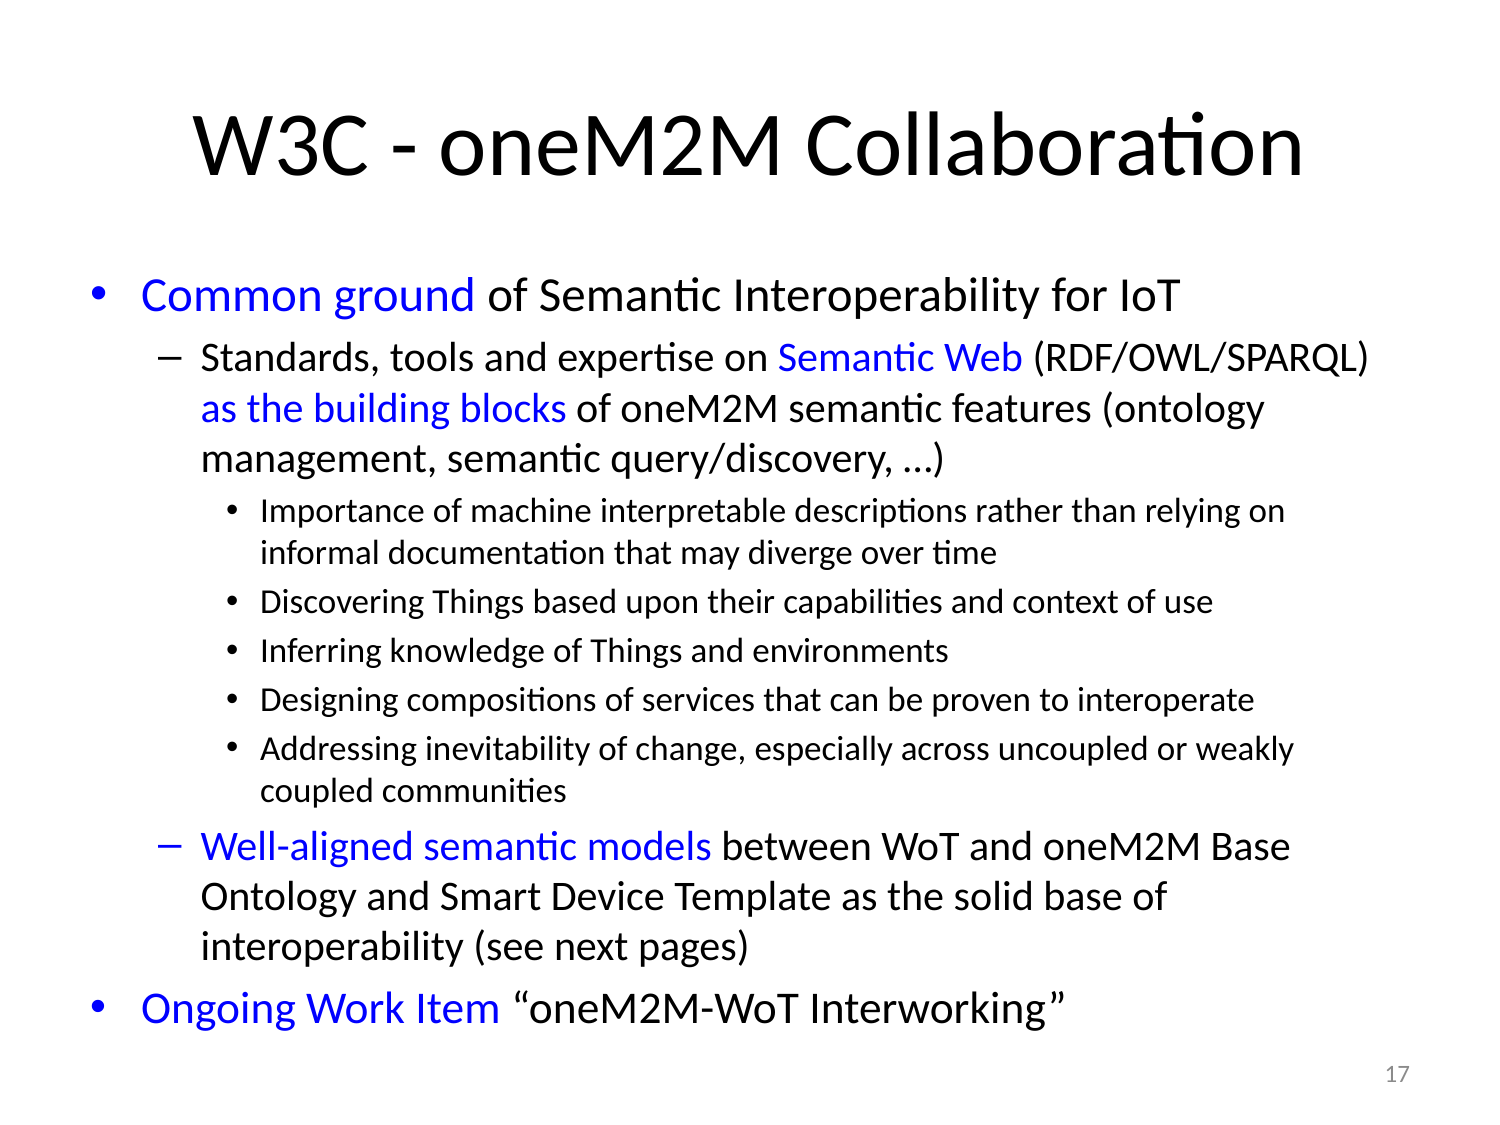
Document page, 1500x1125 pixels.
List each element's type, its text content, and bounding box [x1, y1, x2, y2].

slide_number 17 [1074, 1042, 1425, 1103]
list Common ground of Semantic Interoperability for IoT Standards, tools and expertise on Semantic Web (RDF/OWL/SPARQL) as the building blocks of oneM2M semantic features (ontology management, semantic query/discovery, …) Importance of machine interpretable descriptions rather than relying on informal documentation that may diverge over time Discovering Things based upon their capabilities and context of use Inferring knowledge of Things and environments Designing compositions of services that can be proven to interoperate Addressing inevitability of change, especially across uncoupled or weakly coupled communities Well-aligned semantic models between WoT and oneM2M Base Ontology and Smart Device Template as the solid base of interoperability (see next pages) Ongoing Work Item “oneM2M-WoT Interworking” [75, 255, 1425, 1043]
title W3C - oneM2M Collaboration [75, 45, 1425, 233]
